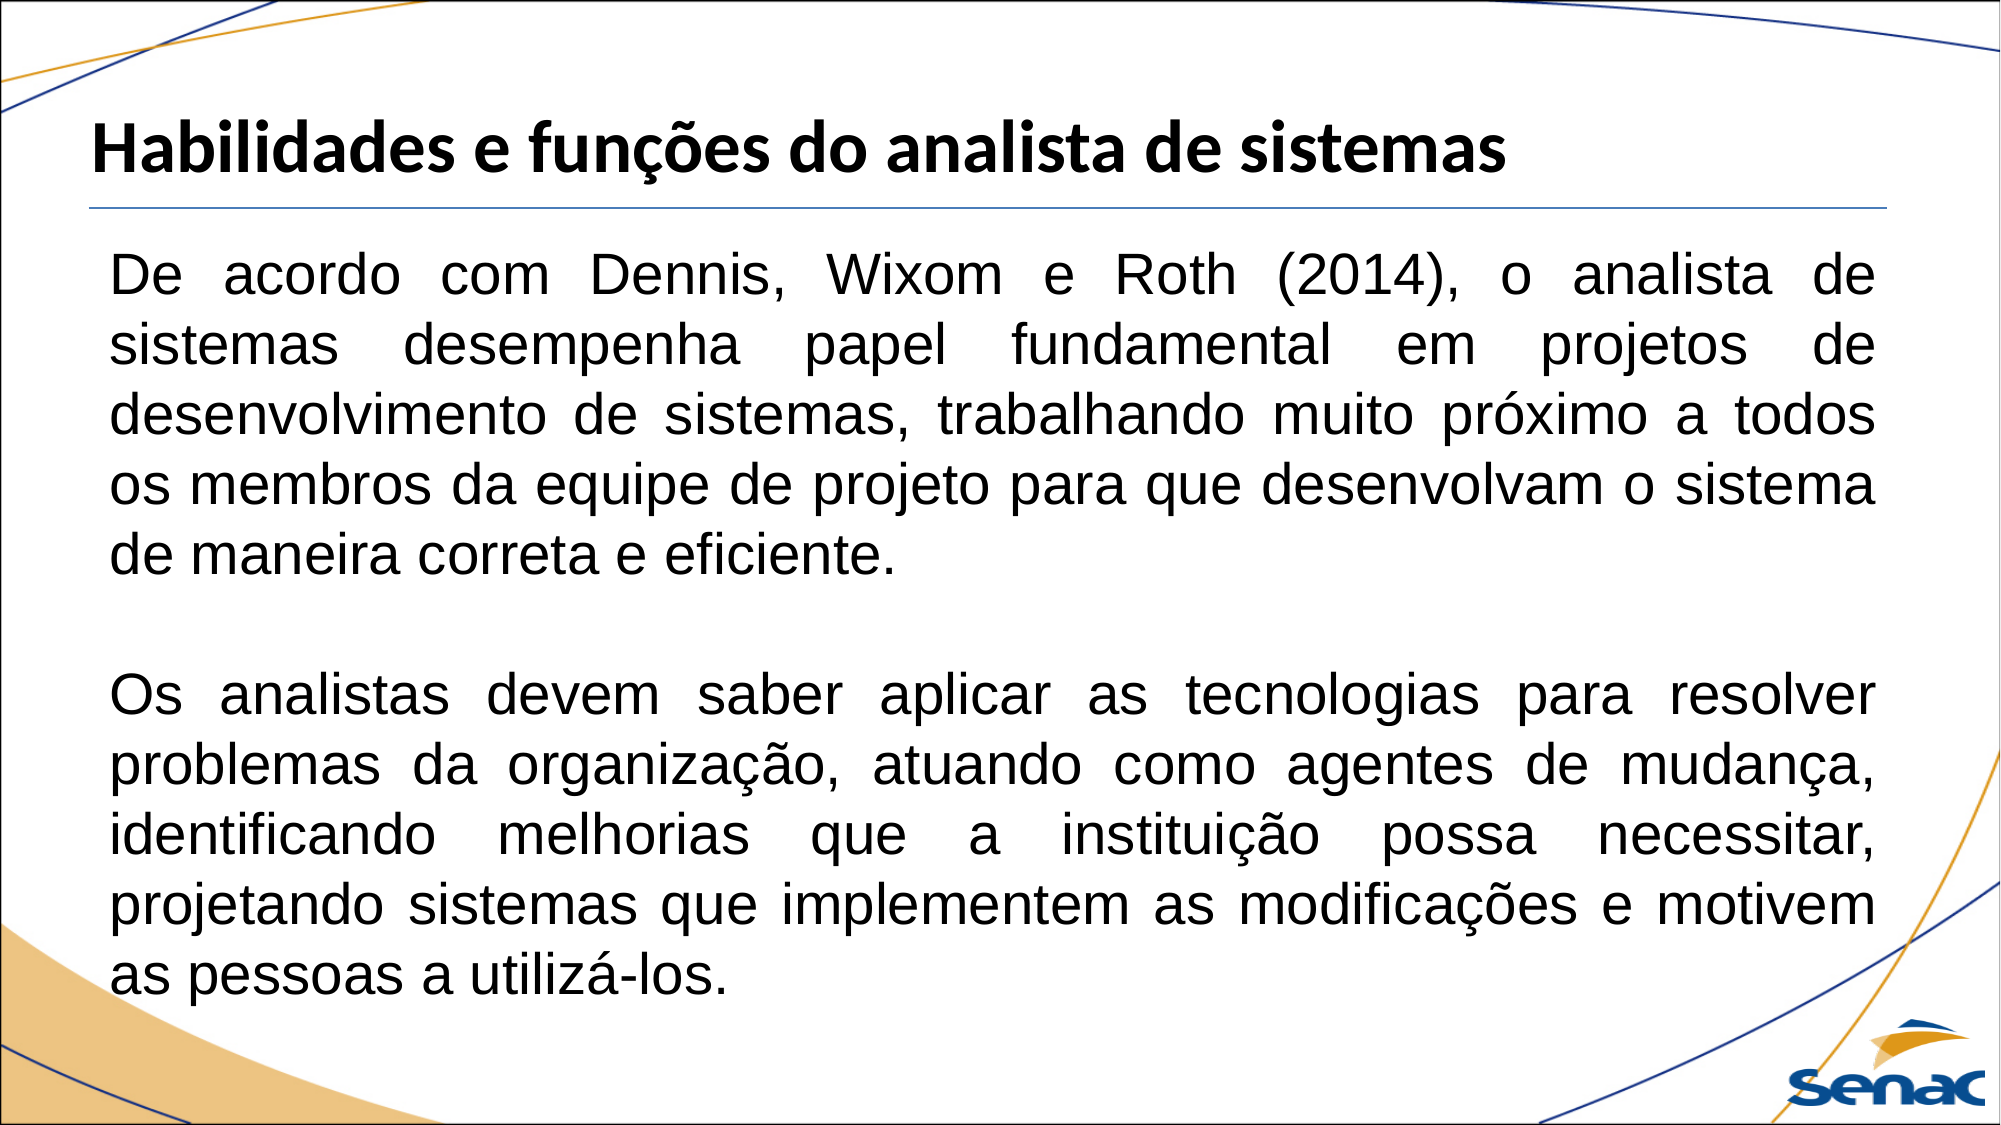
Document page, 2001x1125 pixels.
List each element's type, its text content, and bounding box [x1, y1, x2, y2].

text_box Habilidades e funções do analista de sistemas [76, 89, 1757, 197]
picture [0, 0, 2001, 1125]
text_box De acordo com Dennis, Wixom e Roth (2014), o analista de sistemas desempenha papel fundamental em projetos de desenvolvimento de sistemas, trabalhando muito próximo a todos os membros da equipe de projeto para que desenvolvam o sistema de maneira correta e eficiente. Os analistas devem saber aplicar as tecnologias para resolver problemas da organização, atuando como agentes de mudança, identificando melhorias que a instituição possa necessitar, projetando sistemas que implementem as modificações e motivem as pessoas a utilizá-los. [94, 228, 1894, 1014]
